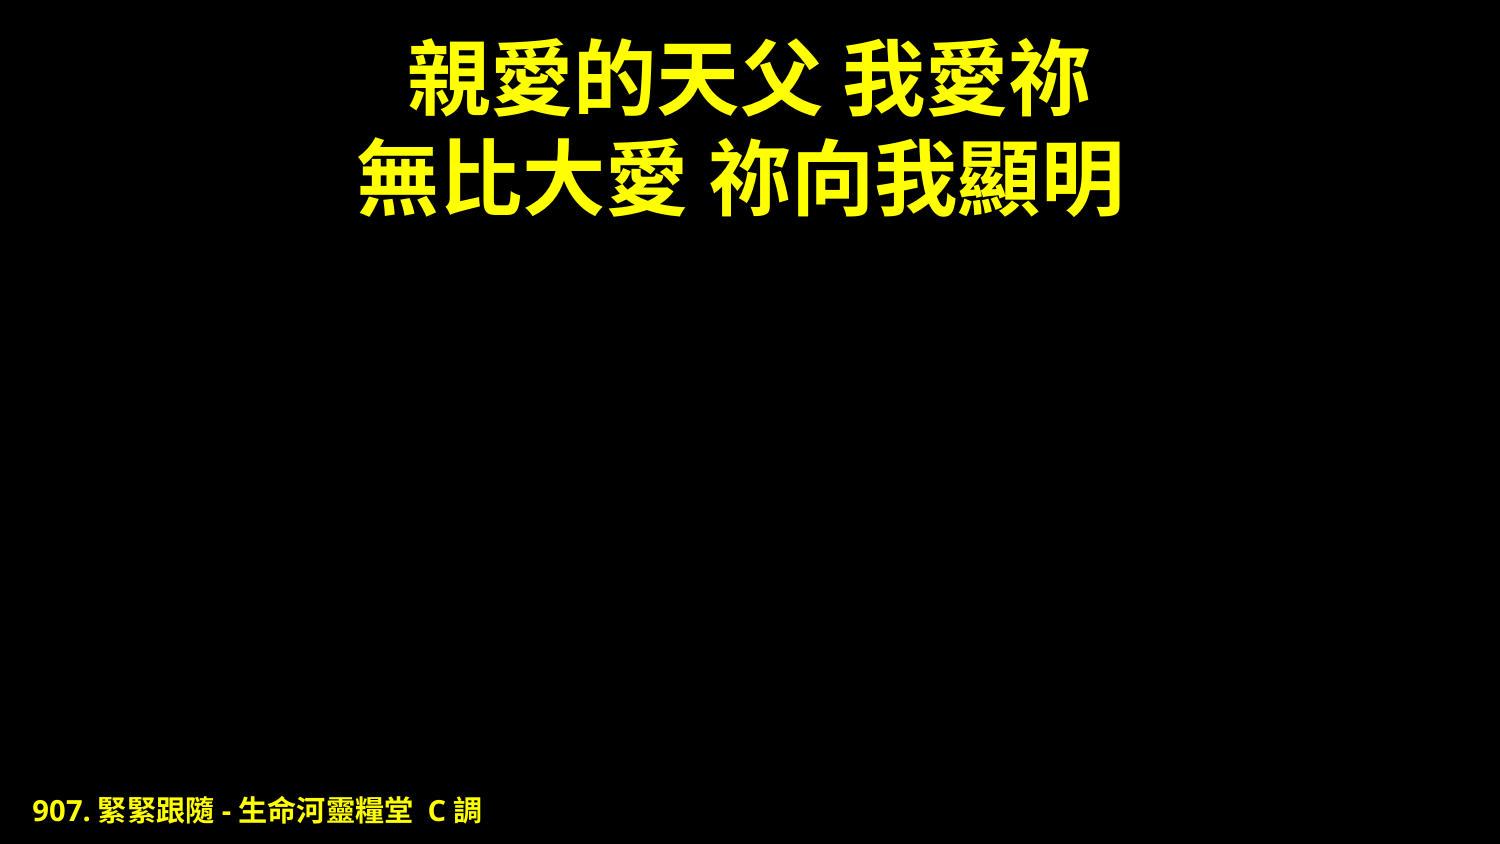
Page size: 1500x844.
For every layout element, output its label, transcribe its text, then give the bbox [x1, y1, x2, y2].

title 親愛的天父 我愛祢 無比大愛 祢向我顯明 [0, 55, 1500, 197]
text_box 907.緊緊跟隨-生命河靈糧堂 C調 [17, 784, 774, 835]
